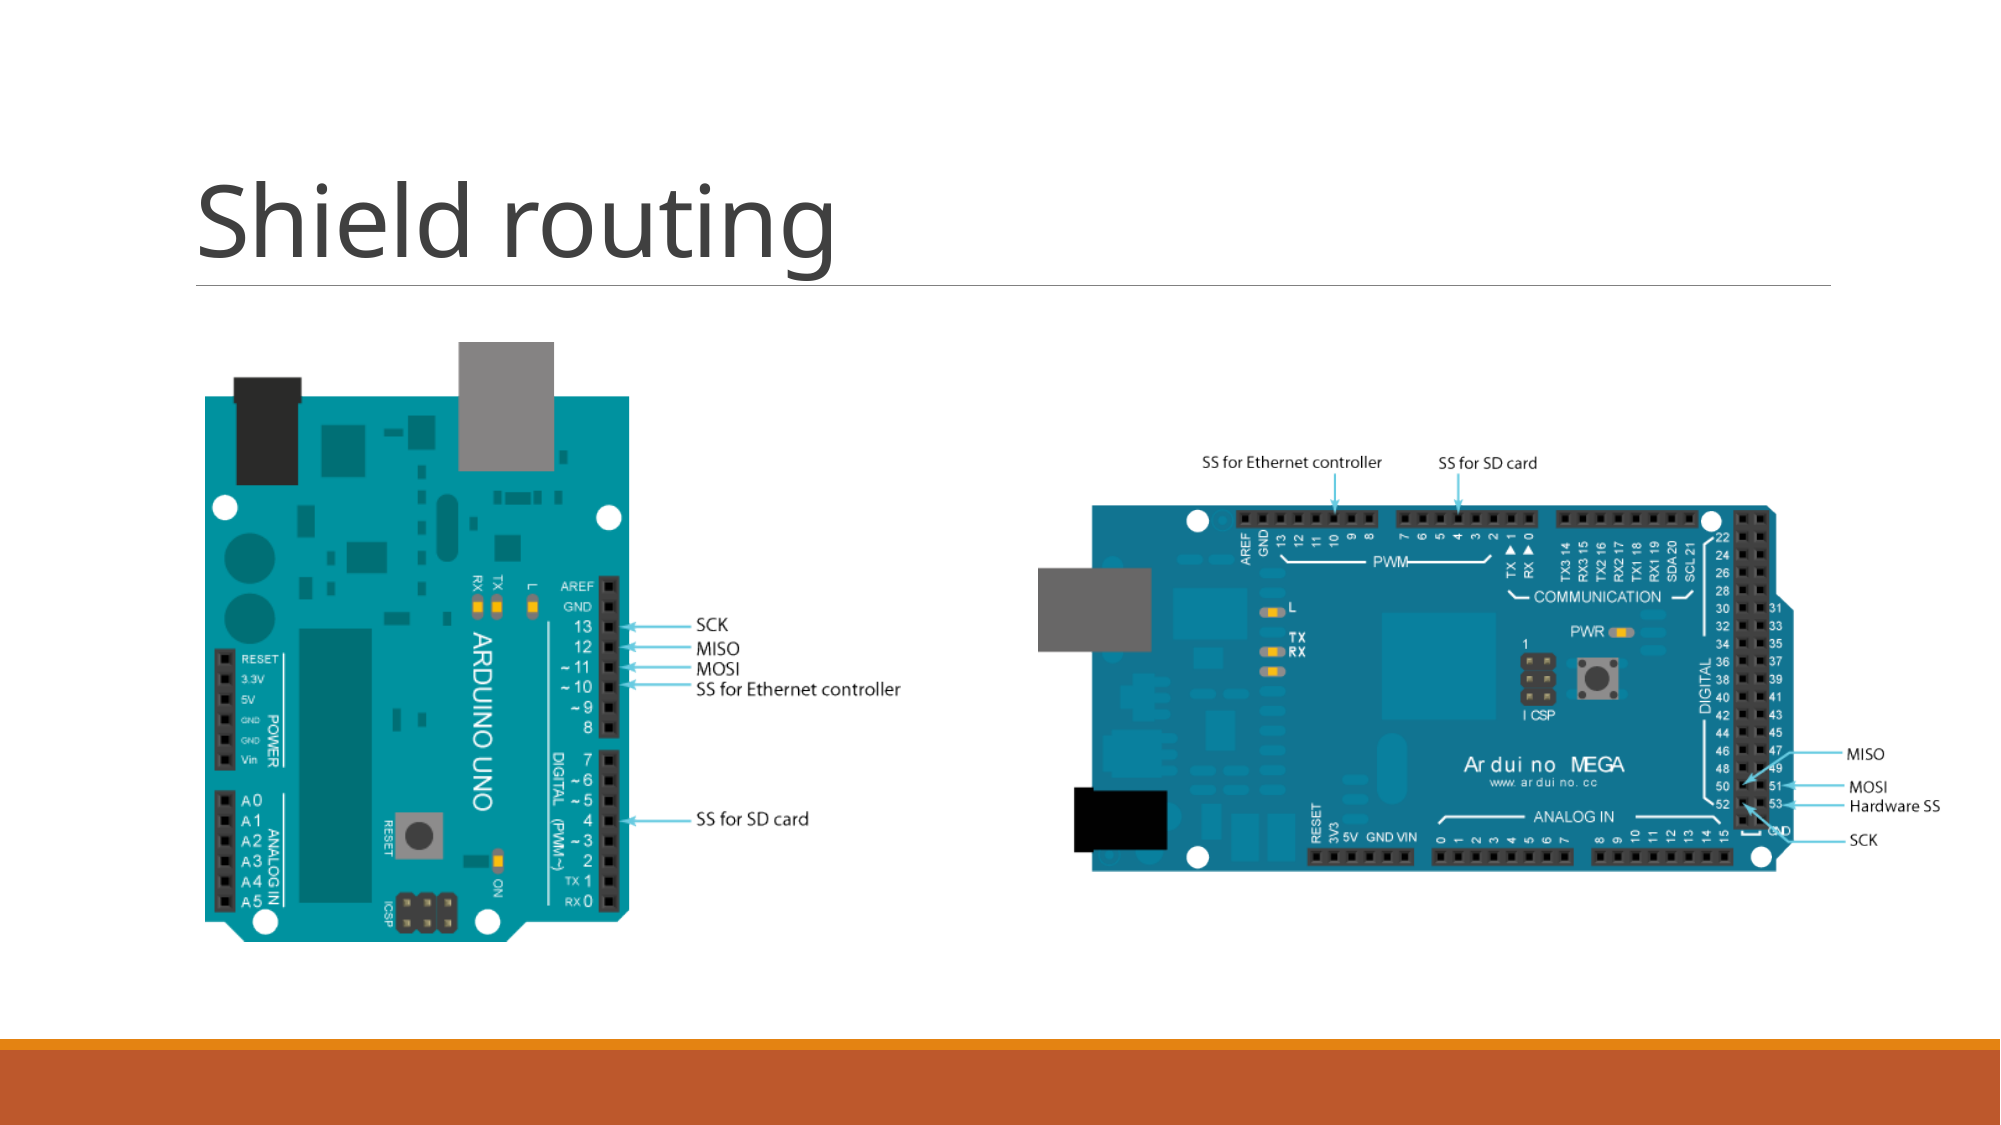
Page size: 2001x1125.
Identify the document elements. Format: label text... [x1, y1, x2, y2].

title Shield routing [180, 47, 1830, 285]
picture [1038, 452, 2000, 873]
picture [204, 341, 901, 943]
